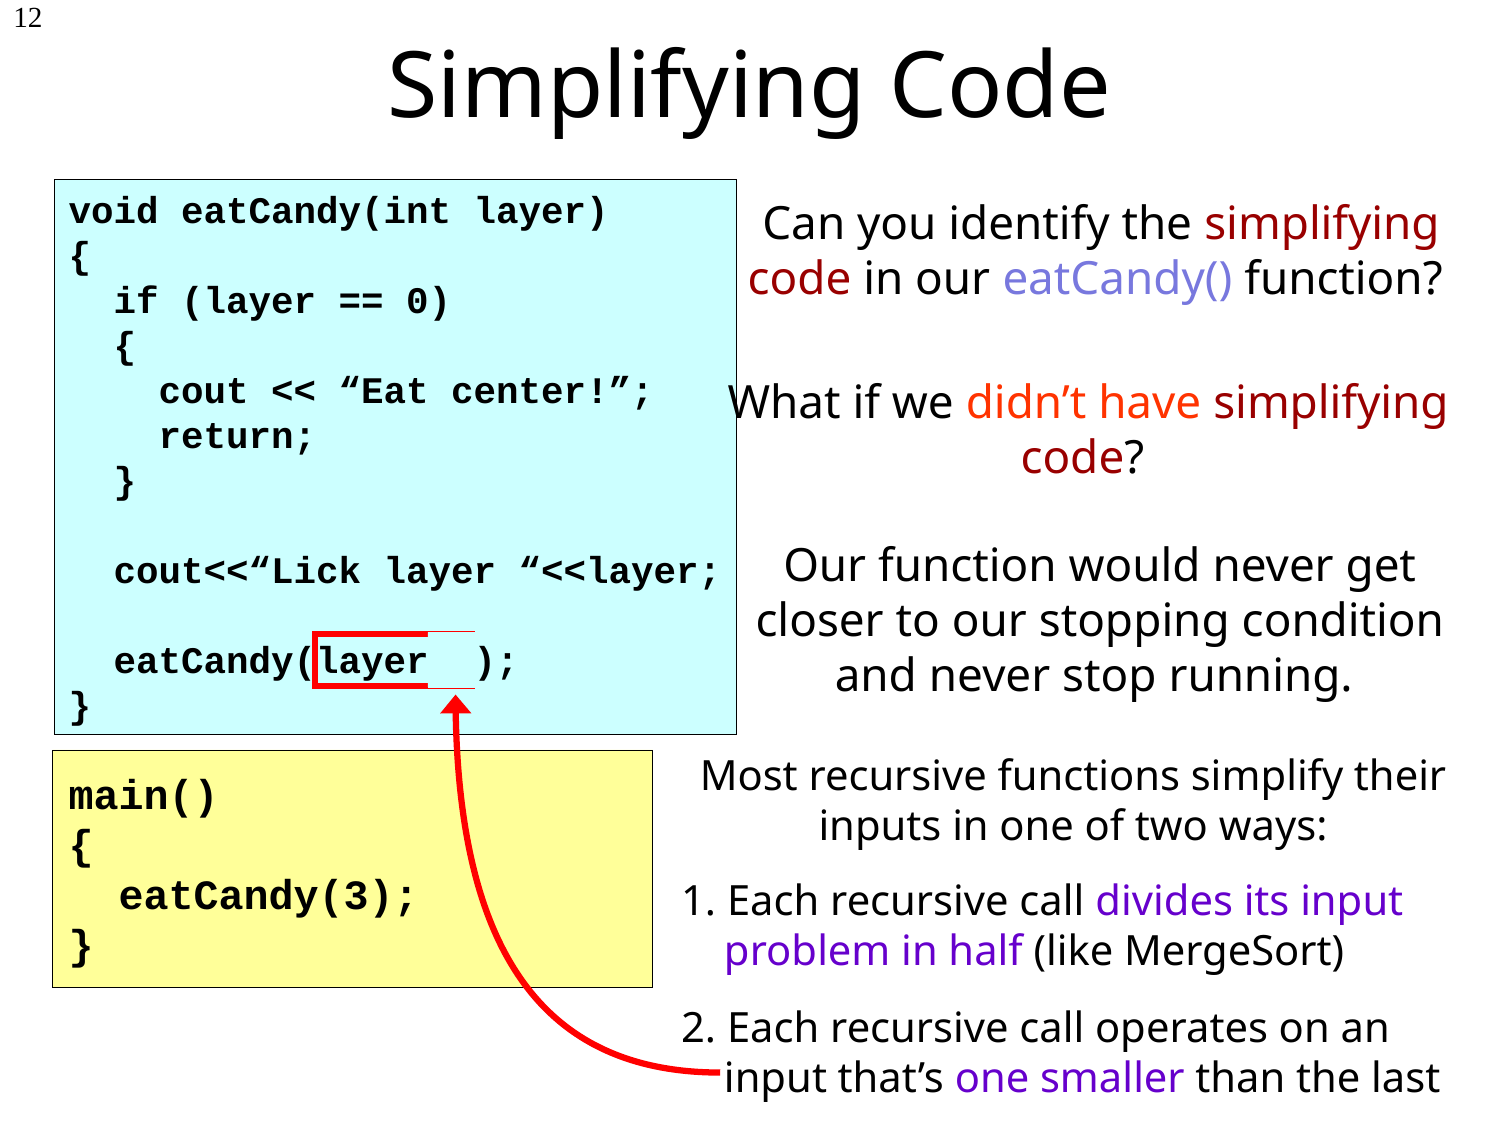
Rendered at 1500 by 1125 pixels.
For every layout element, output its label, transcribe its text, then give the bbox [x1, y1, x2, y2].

text_box [435, 634, 476, 695]
text_box Can you identify the simplifying code in our eatCandy() function? [717, 185, 1485, 311]
text_box What if we didn’t have simplifying code? [709, 365, 1467, 490]
text_box Most recursive functions simplify their inputs in one of two ways: [724, 741, 1477, 857]
text_box [427, 632, 475, 687]
slide_number 12 [0, 0, 58, 66]
text_box void eatCandy(int layer) { if (layer == 0) { cout << “Eat center!”; return; } cout<<“Lick layer “<<layer; eatCandy(layer-1); } [54, 179, 737, 734]
text_box 1. Each recursive call divides its input problem in half (like MergeSort) [724, 866, 1500, 982]
text_box [720, 1042, 760, 1103]
text_box main() { eatCandy(3); } [53, 760, 434, 975]
title Simplifying Code [112, 0, 1388, 175]
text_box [455, 694, 720, 1074]
text_box 2. Each recursive call operates on an input that’s one smaller than the last [666, 993, 1500, 1108]
text_box [52, 749, 450, 988]
text_box Our function would never get closer to our stopping condition and never stop running. [721, 527, 1479, 708]
text_box [315, 634, 427, 687]
